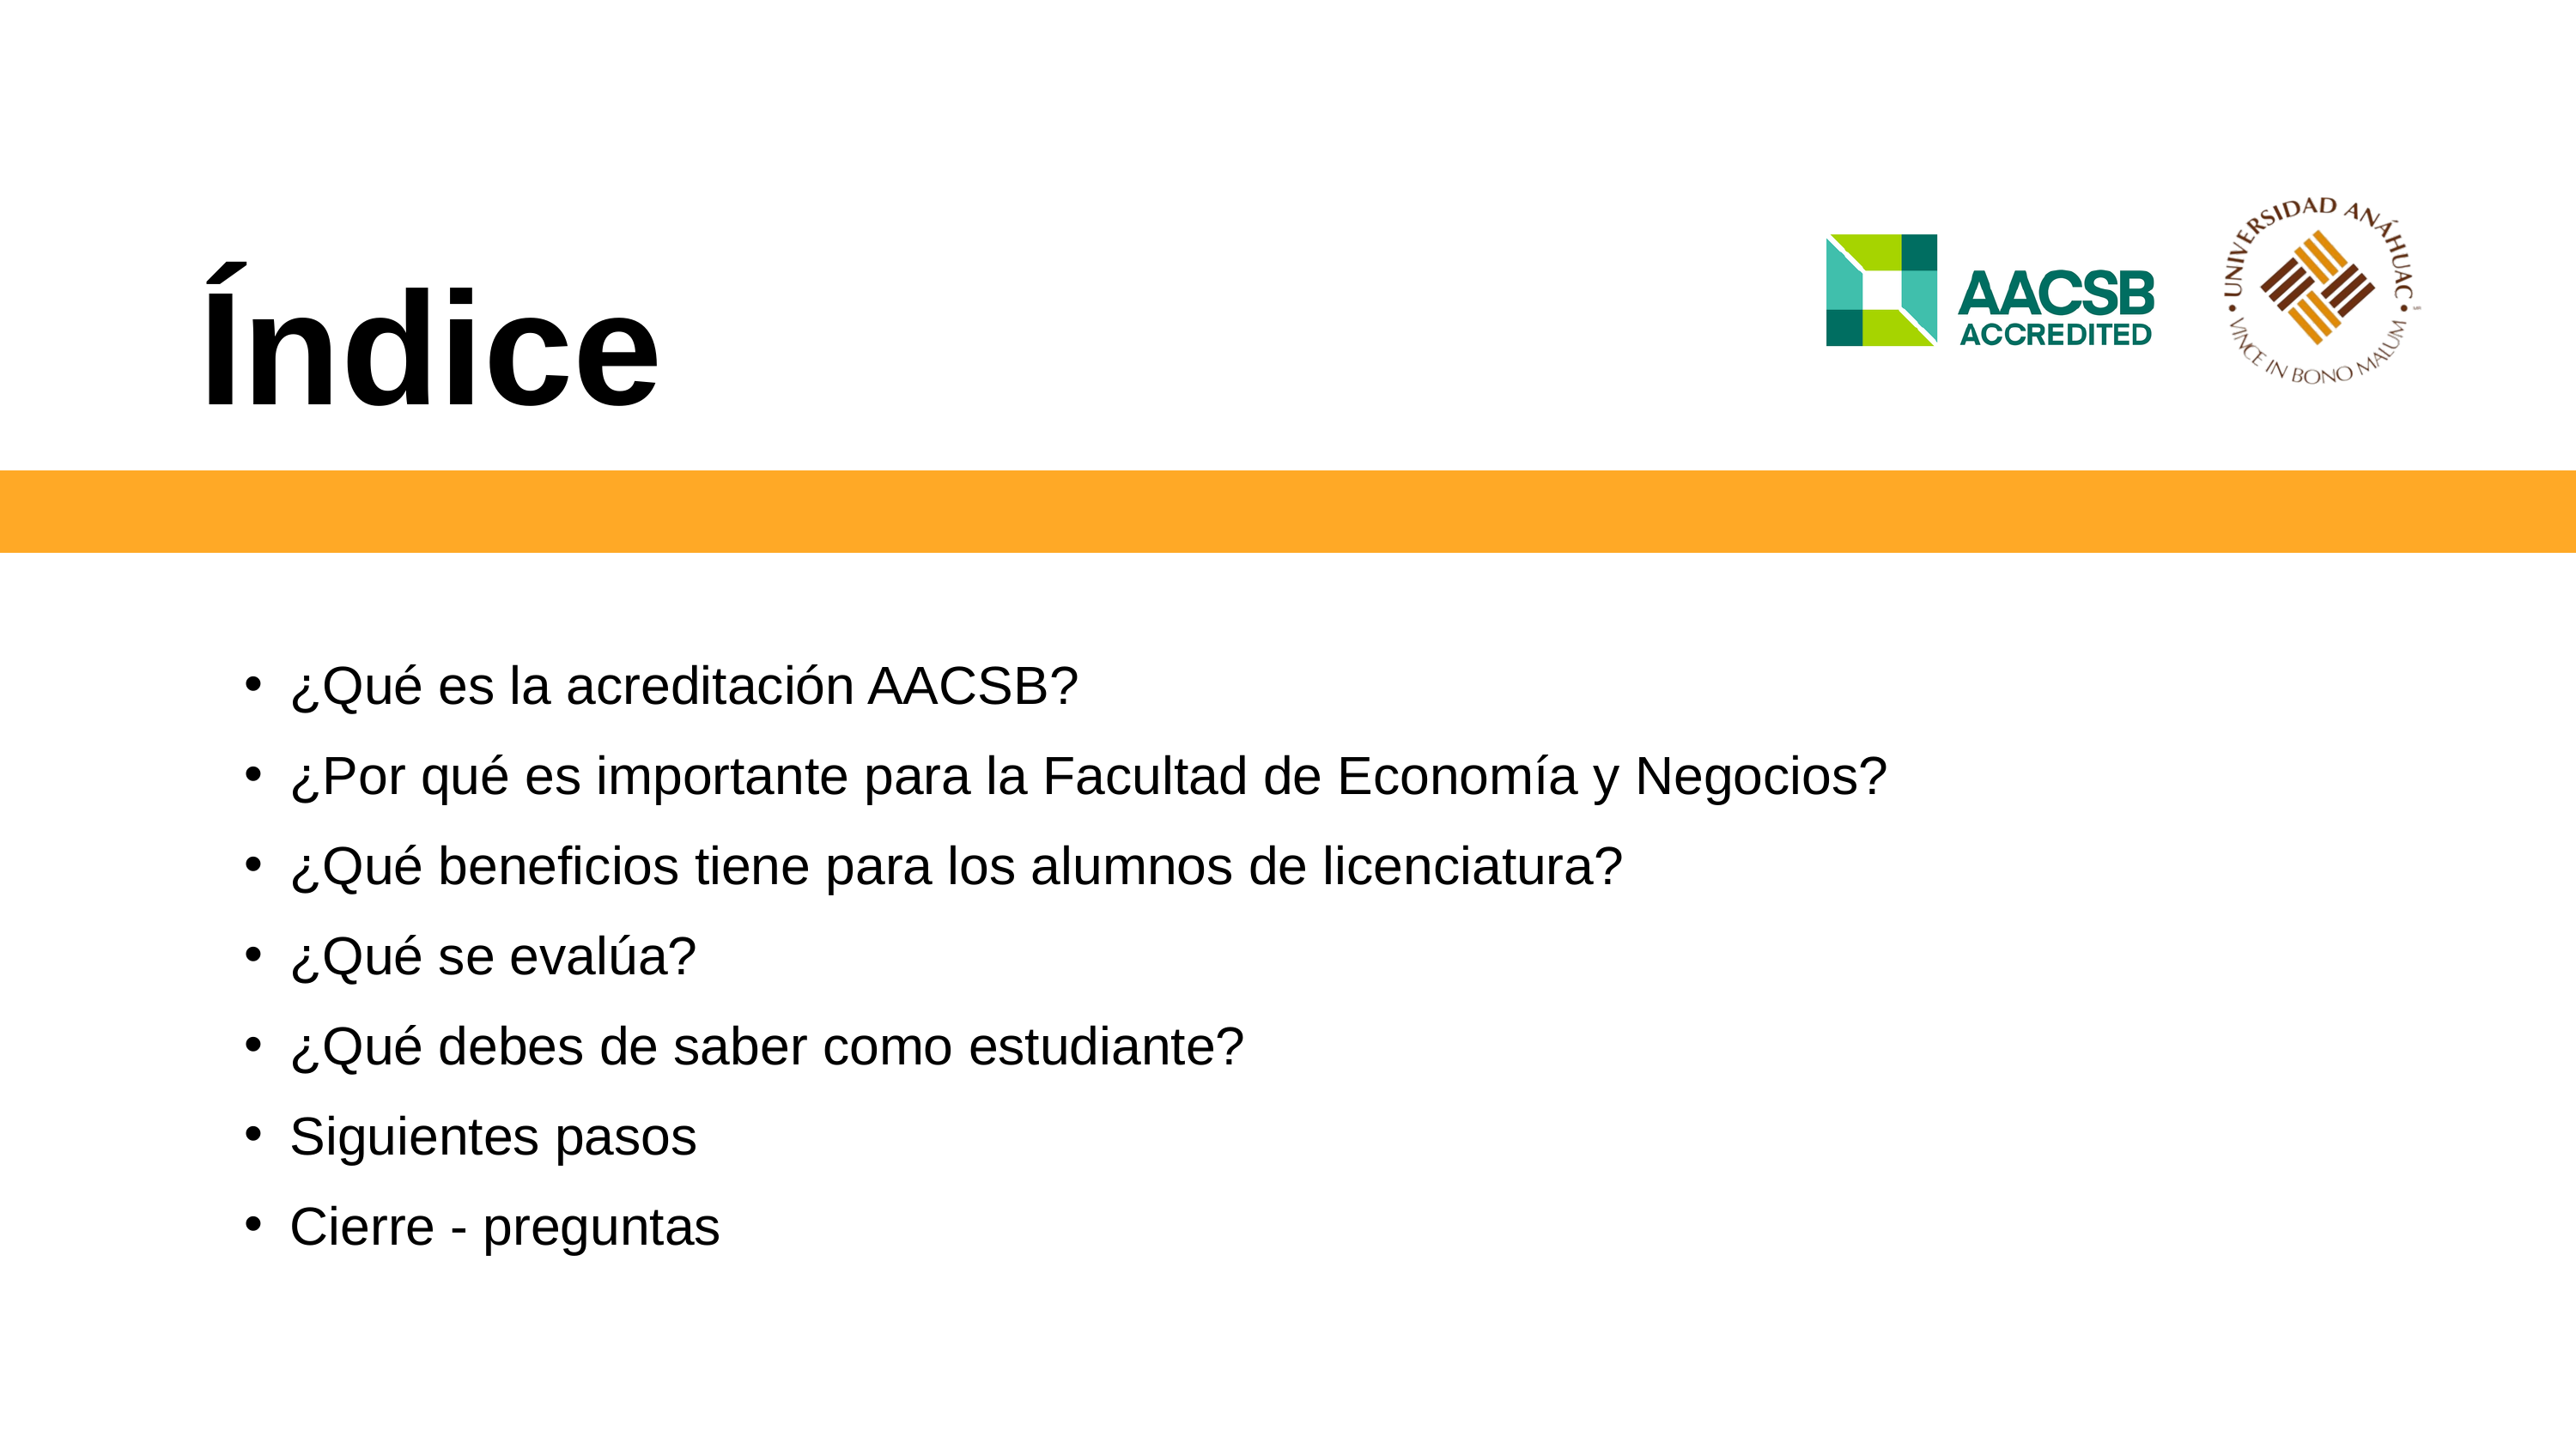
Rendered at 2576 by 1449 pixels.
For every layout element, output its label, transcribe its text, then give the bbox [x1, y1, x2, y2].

text_box ¿Qué es la acreditación AACSB? ¿Por qué es importante para la Facultad de Economía y Negocios? ¿Qué beneficios tiene para los alumnos de licenciatura? ¿Qué se evalúa? ¿Qué debes de saber como estudiante? Siguientes pasos Cierre - preguntas [198, 625, 1948, 1256]
text_box Índice [198, 205, 1048, 438]
text_box [1826, 195, 2154, 385]
text_box [2203, 195, 2432, 389]
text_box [0, 449, 2576, 554]
